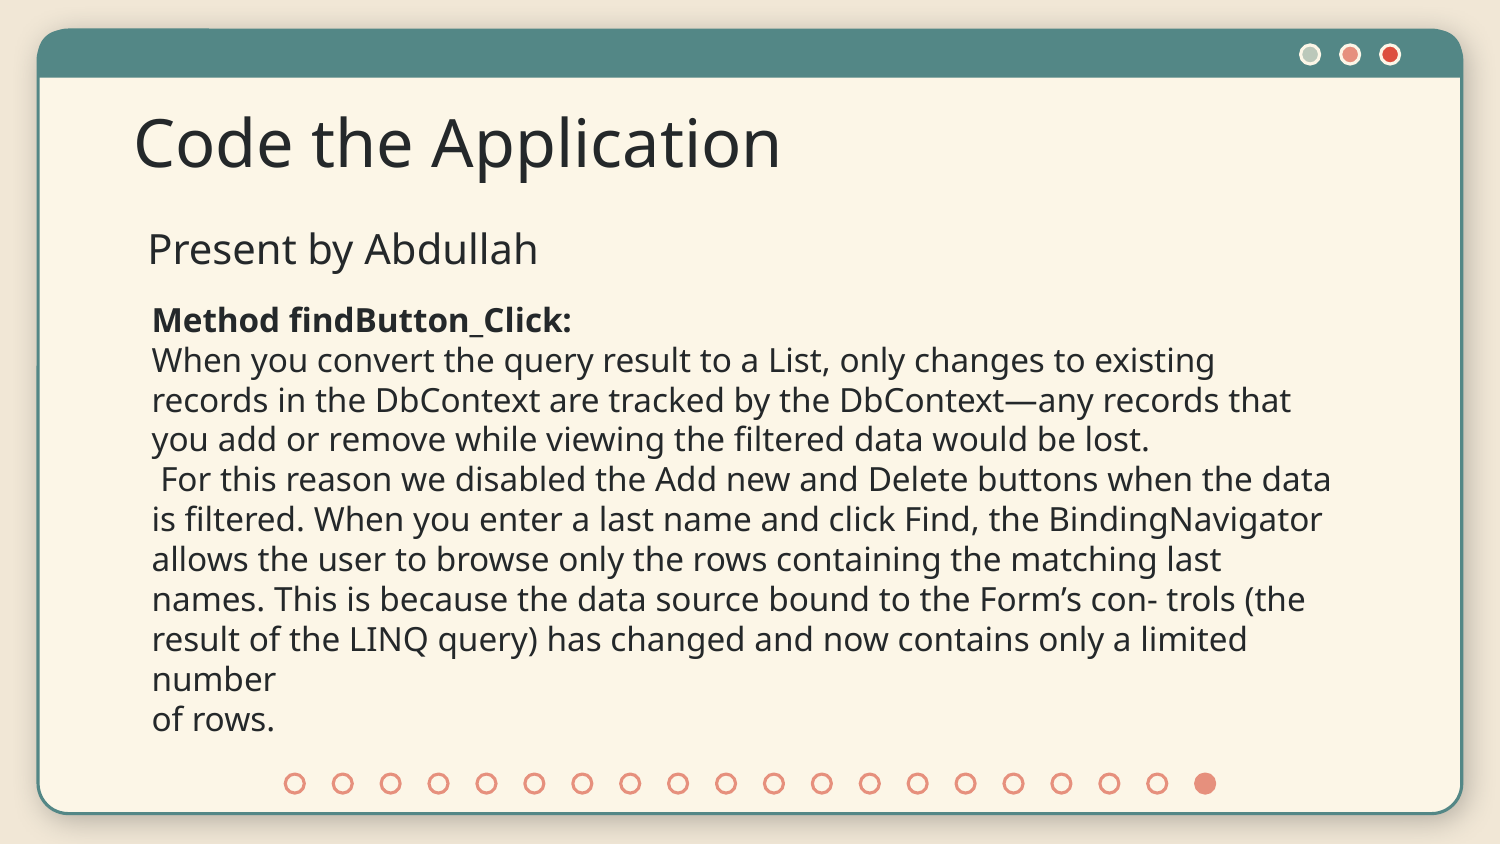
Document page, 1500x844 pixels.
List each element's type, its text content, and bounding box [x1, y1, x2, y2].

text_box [284, 773, 1215, 794]
title Code the Application [118, 85, 1421, 180]
subtitle Present by Abdullah [132, 212, 764, 289]
subtitle Method findButton_Click: When you convert the query result to a List, only changes to existing records in the DbContext are tracked by the DbContext—any records that you add or remove while viewing the filtered data would be lost. For this reason we disabled the Add new and Delete buttons when the data is filtered. When you enter a last name and click Find, the BindingNavigator allows the user to browse only the rows containing the matching last names. This is because the data source bound to the Form’s con- trols (the result of the LINQ query) has changed and now contains only a limited number of rows. [136, 283, 1355, 770]
